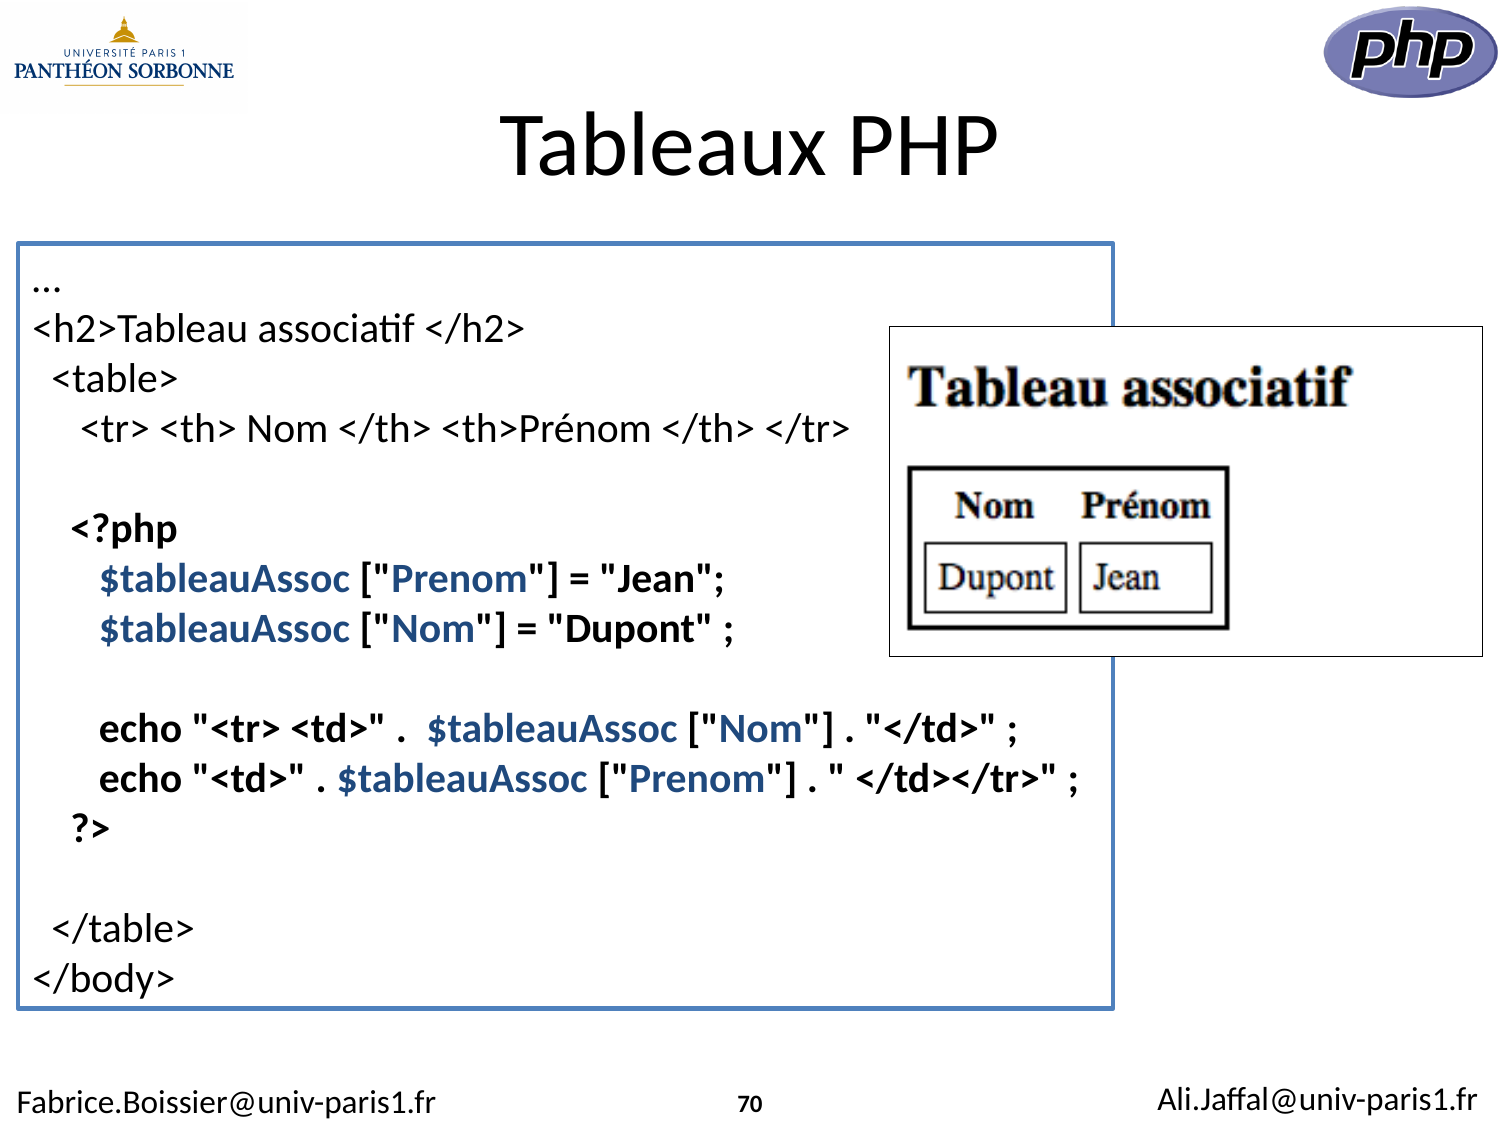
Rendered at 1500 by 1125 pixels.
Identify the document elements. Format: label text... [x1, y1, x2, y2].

title Tableaux PHP [75, 45, 1425, 233]
text_box … <h2>Tableau associatif </h2> <table> <tr> <th> Nom </th> <th>Prénom </th> </tr> <?php $tableauAssoc ["Prenom"] = "Jean"; $tableauAssoc ["Nom"] = "Dupont" ; echo "<tr> <td>" . $tableauAssoc ["Nom"] . "</td>" ; echo "<td>" . $tableauAssoc ["Prenom"] . " </td></tr>" ; ?> </table> </body> [16, 241, 1115, 1011]
picture [1321, 0, 1500, 119]
picture [0, 2, 248, 114]
slide_number 70 [575, 1072, 925, 1125]
picture [889, 326, 1483, 658]
